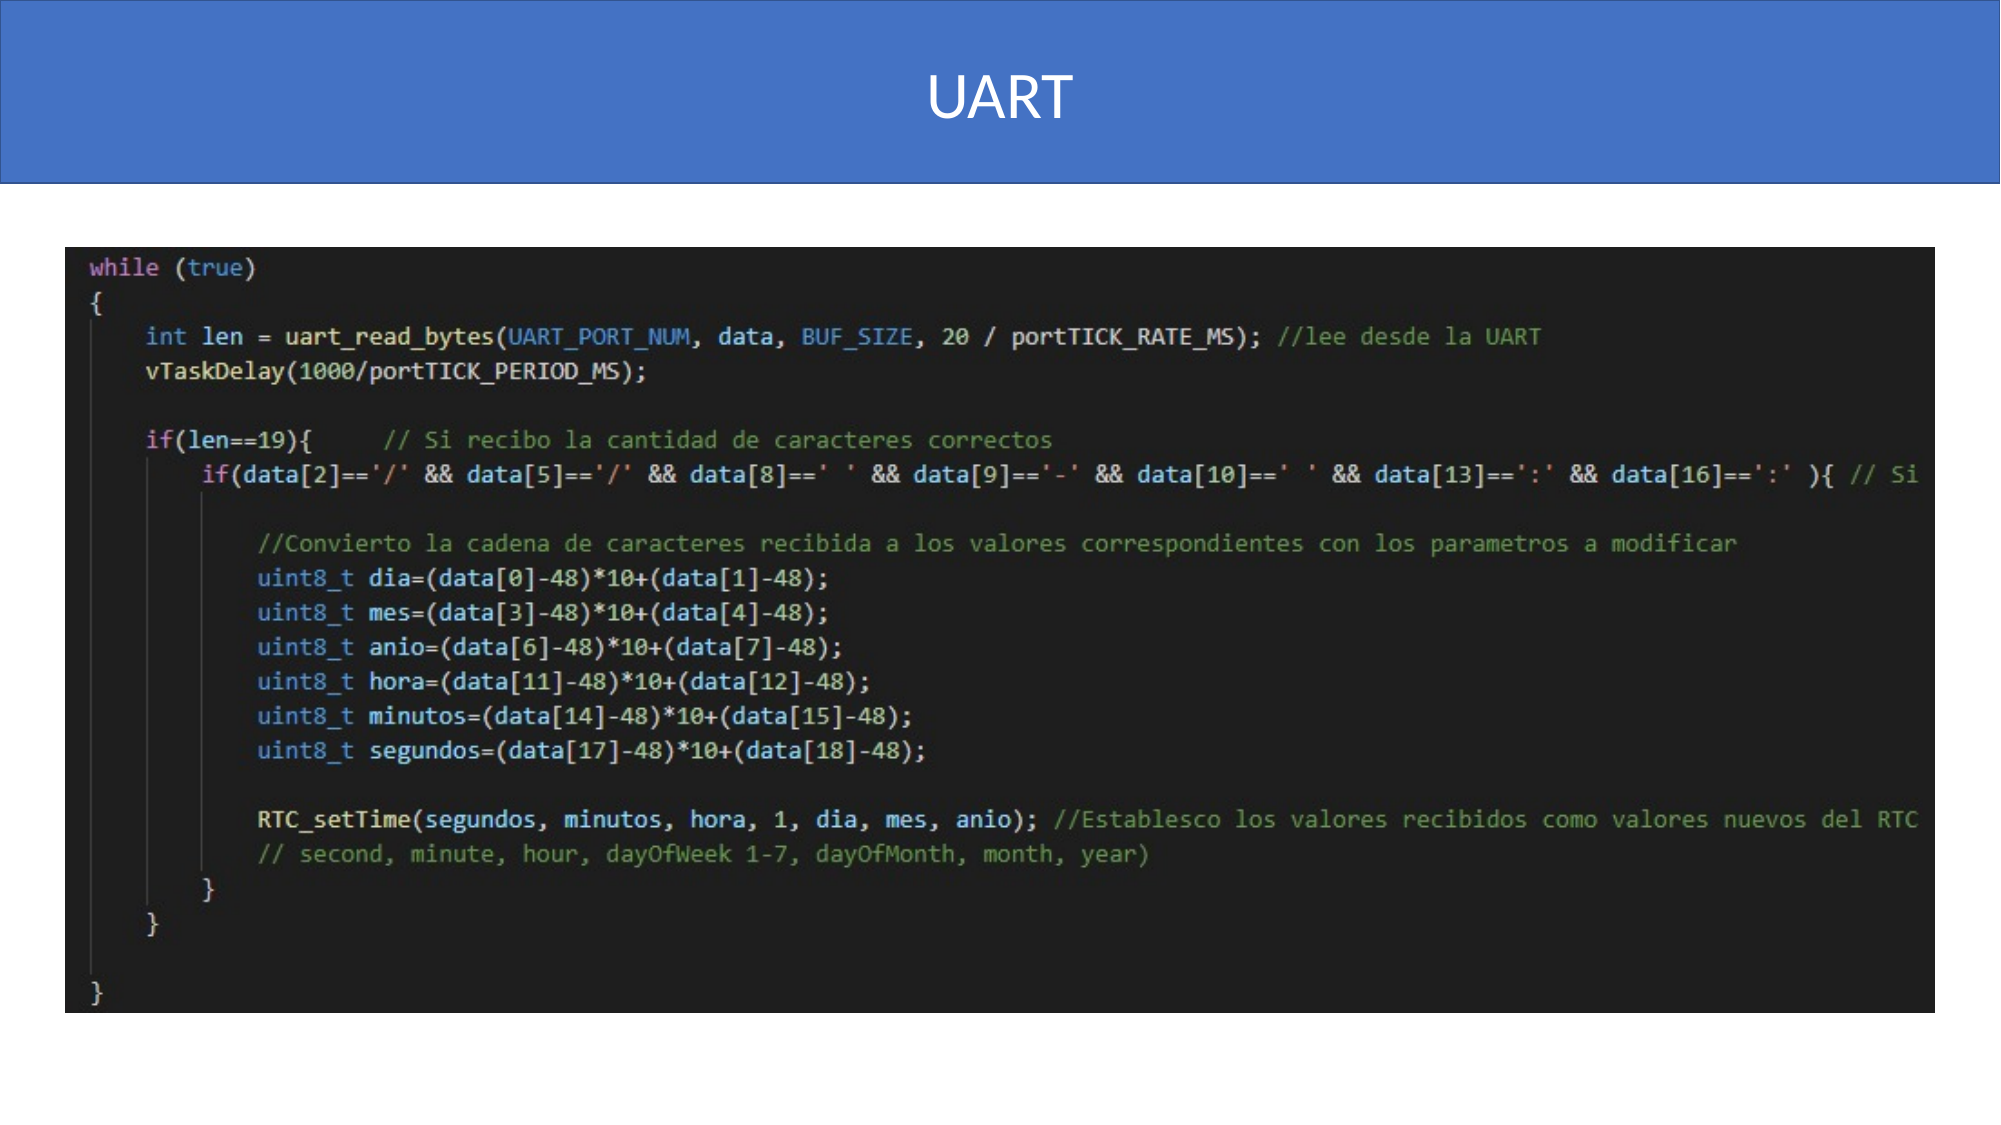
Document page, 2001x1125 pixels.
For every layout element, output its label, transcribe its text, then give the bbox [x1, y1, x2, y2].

picture [65, 247, 1935, 1013]
text_box UART [0, 0, 2000, 184]
